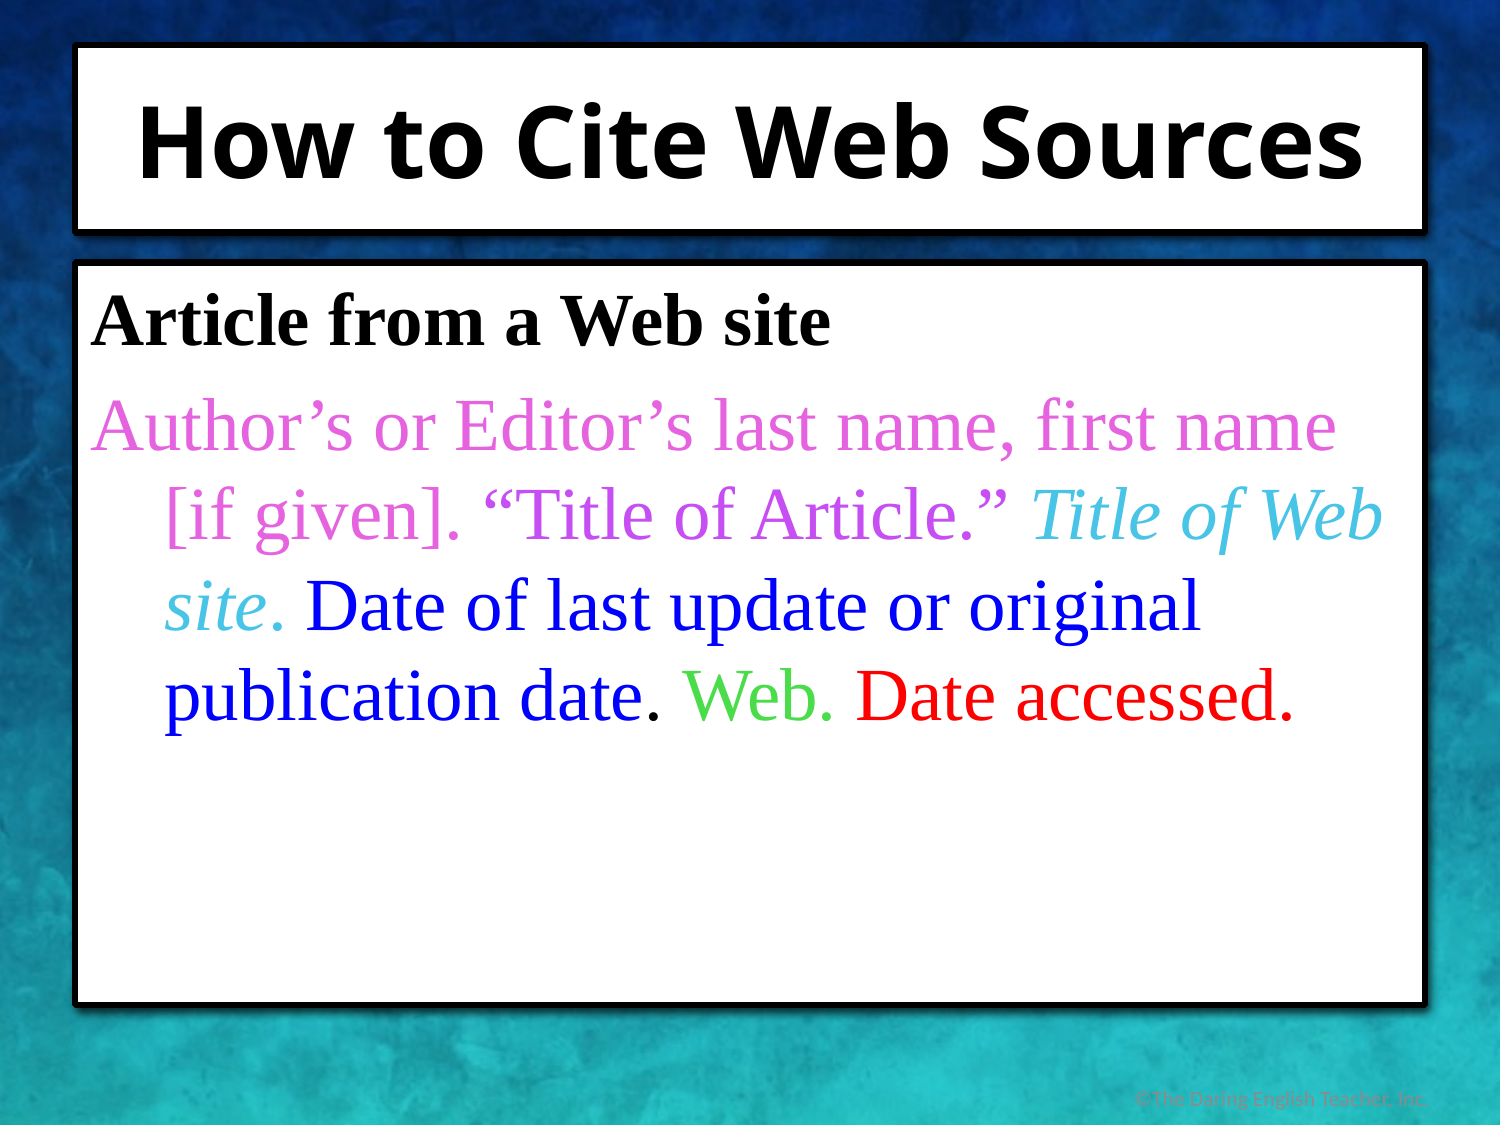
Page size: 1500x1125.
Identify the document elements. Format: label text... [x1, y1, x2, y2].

list Article from a Web site Author’s or Editor’s last name, first name [if given]. “Title of Article.” Title of Web site. Date of last update or original publication date. Web. Date accessed. [72, 259, 1428, 1008]
picture [0, 0, 1500, 1125]
title How to Cite Web Sources [72, 42, 1428, 236]
